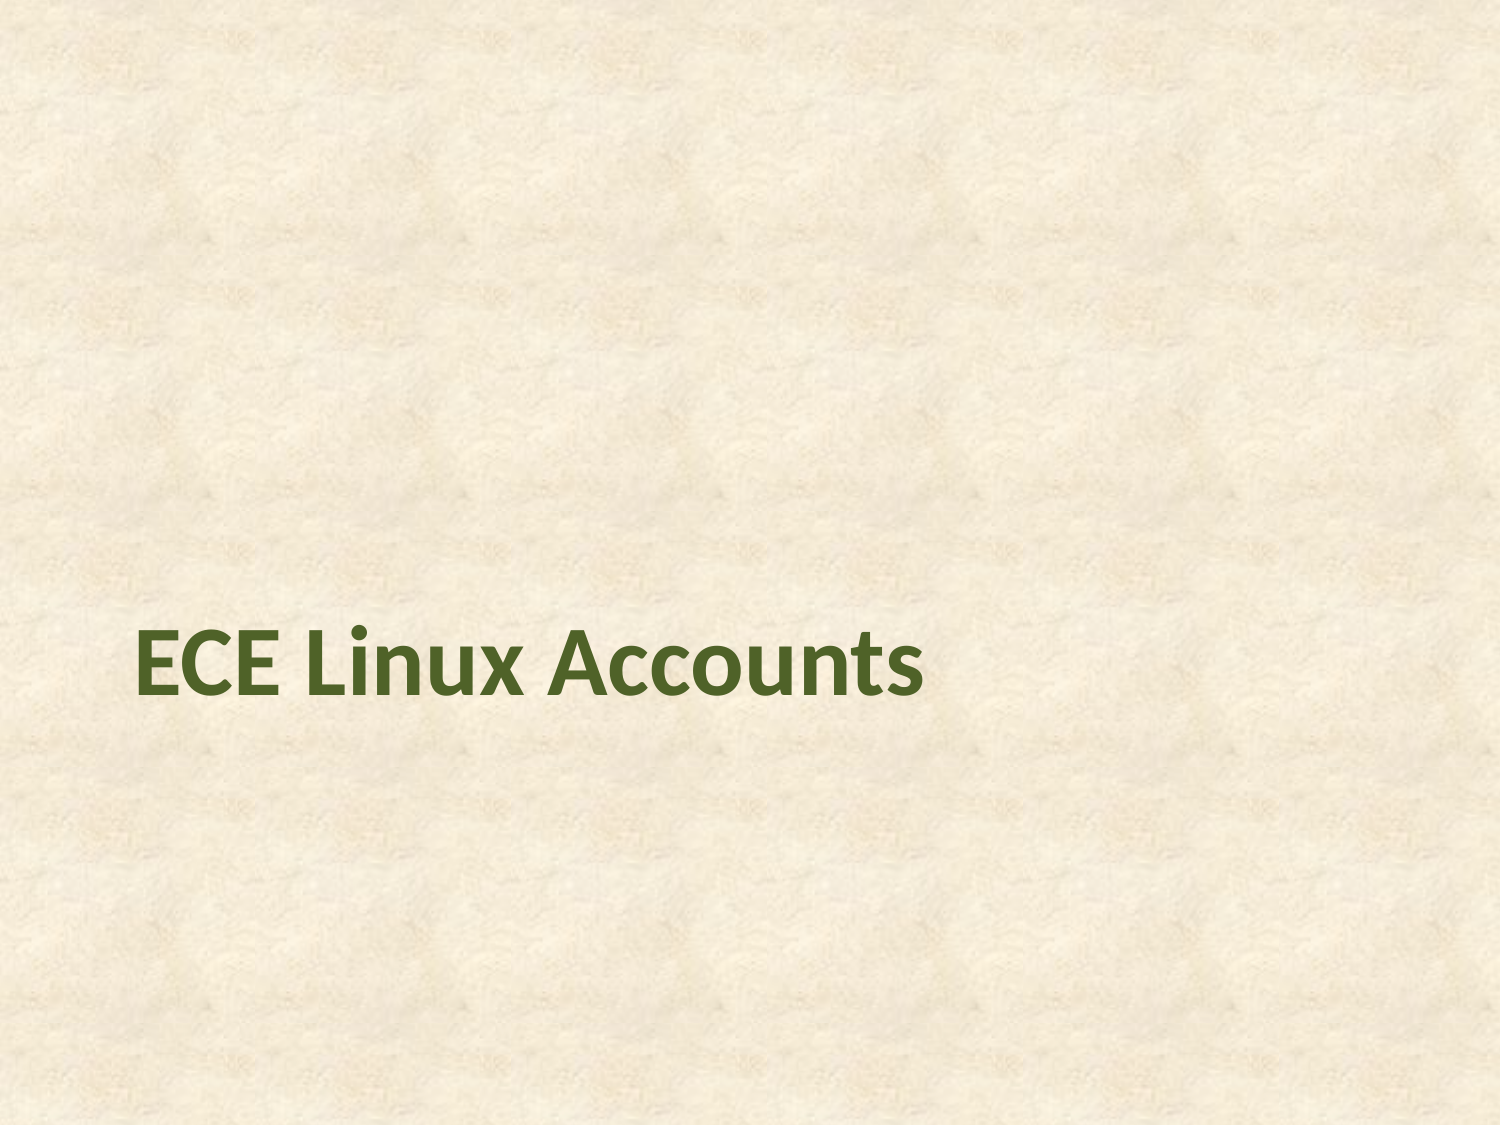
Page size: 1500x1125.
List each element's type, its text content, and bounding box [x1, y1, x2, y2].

list ECE Linux Accounts [118, 476, 1394, 723]
